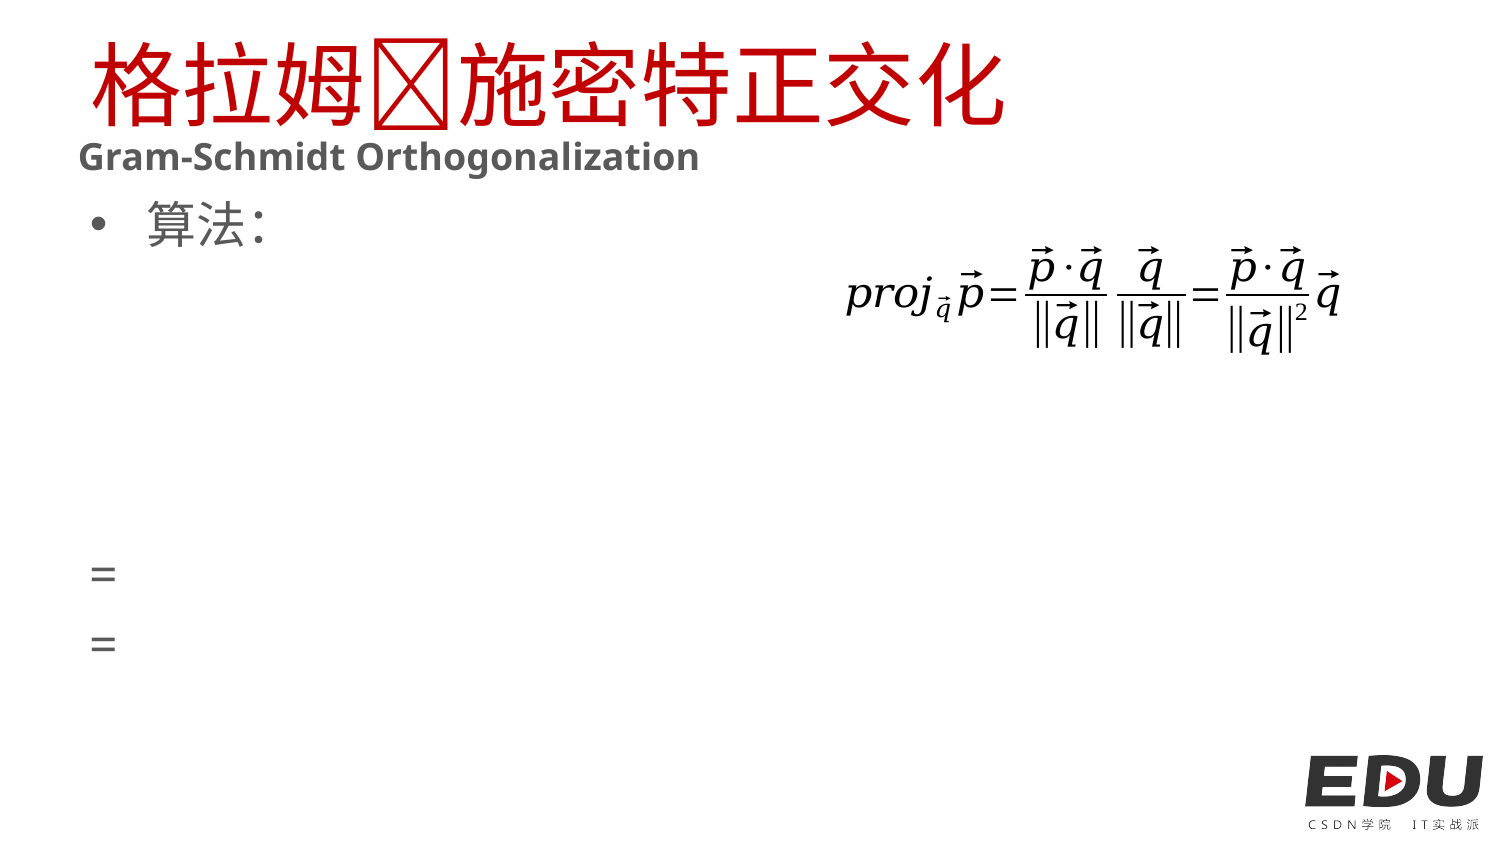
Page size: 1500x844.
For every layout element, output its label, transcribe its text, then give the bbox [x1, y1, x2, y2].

text_box Gram-Schmidt Orthogonalization [63, 125, 716, 185]
picture [1305, 755, 1483, 830]
title 格拉姆施密特正交化 [75, 20, 1425, 186]
